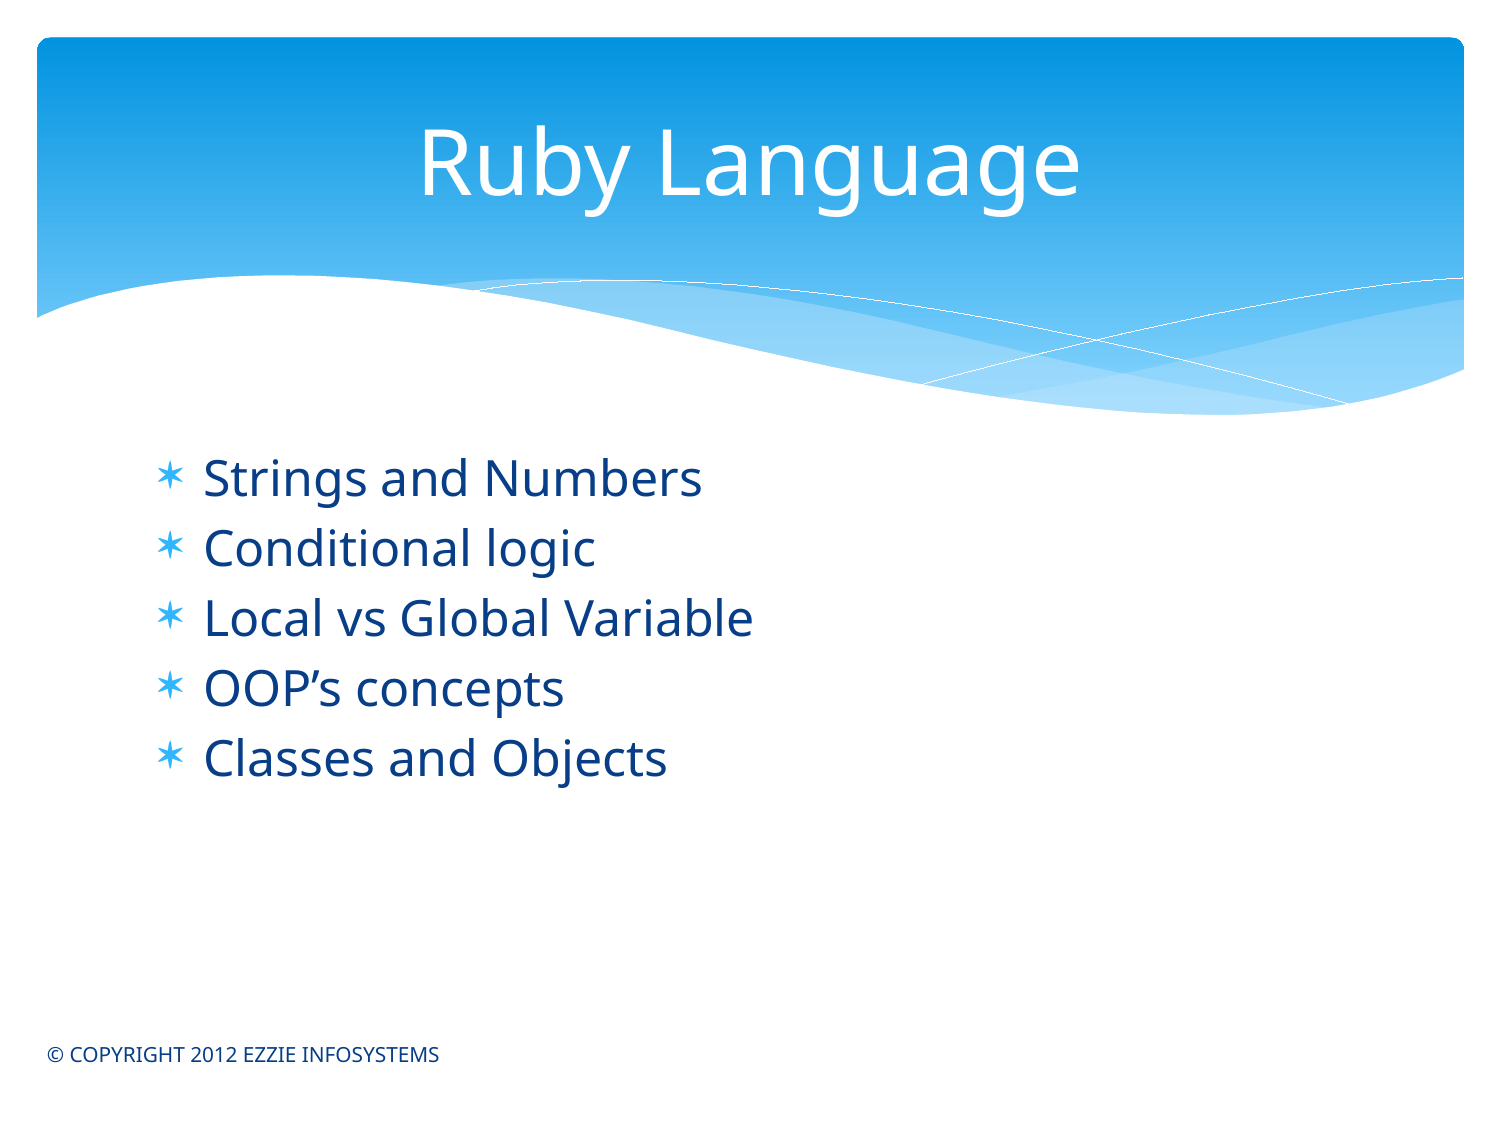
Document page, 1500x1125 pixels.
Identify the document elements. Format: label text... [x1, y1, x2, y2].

title Ruby Language [75, 55, 1425, 261]
footer © COPYRIGHT 2012 EZZIE INFOSYSTEMS [31, 1025, 653, 1086]
list Strings and Numbers Conditional logic Local vs Global Variable OOP’s concepts Classes and Objects [143, 438, 1359, 1005]
